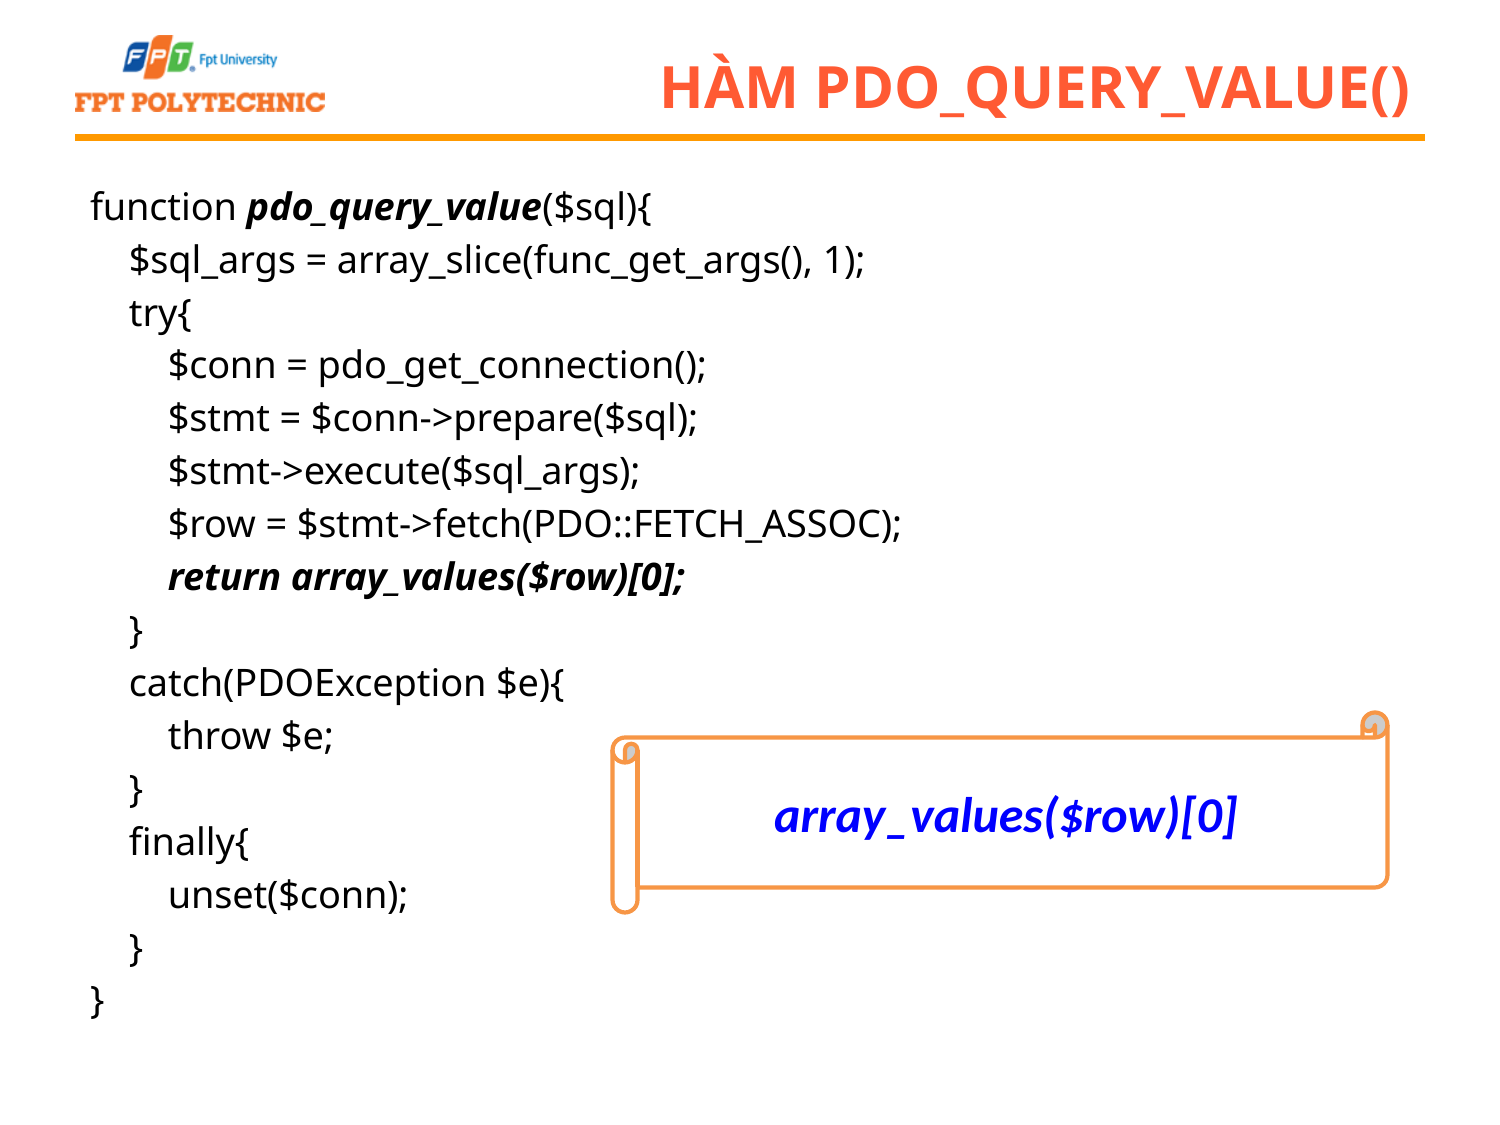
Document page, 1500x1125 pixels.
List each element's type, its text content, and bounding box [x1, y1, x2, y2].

picture [75, 35, 325, 112]
text_box array_values($row)[0] [610, 710, 1390, 915]
list function pdo_query_value($sql){ $sql_args = array_slice(func_get_args(), 1); try{ $conn = pdo_get_connection(); $stmt = $conn->prepare($sql); $stmt->execute($sql_args); $row = $stmt->fetch(PDO::FETCH_ASSOC); return array_values($row)[0]; } catch(PDOException $e){ throw $e; } finally{ unset($conn); } } [75, 174, 1425, 1038]
title Hàm pdo_query_value() [337, 45, 1425, 125]
